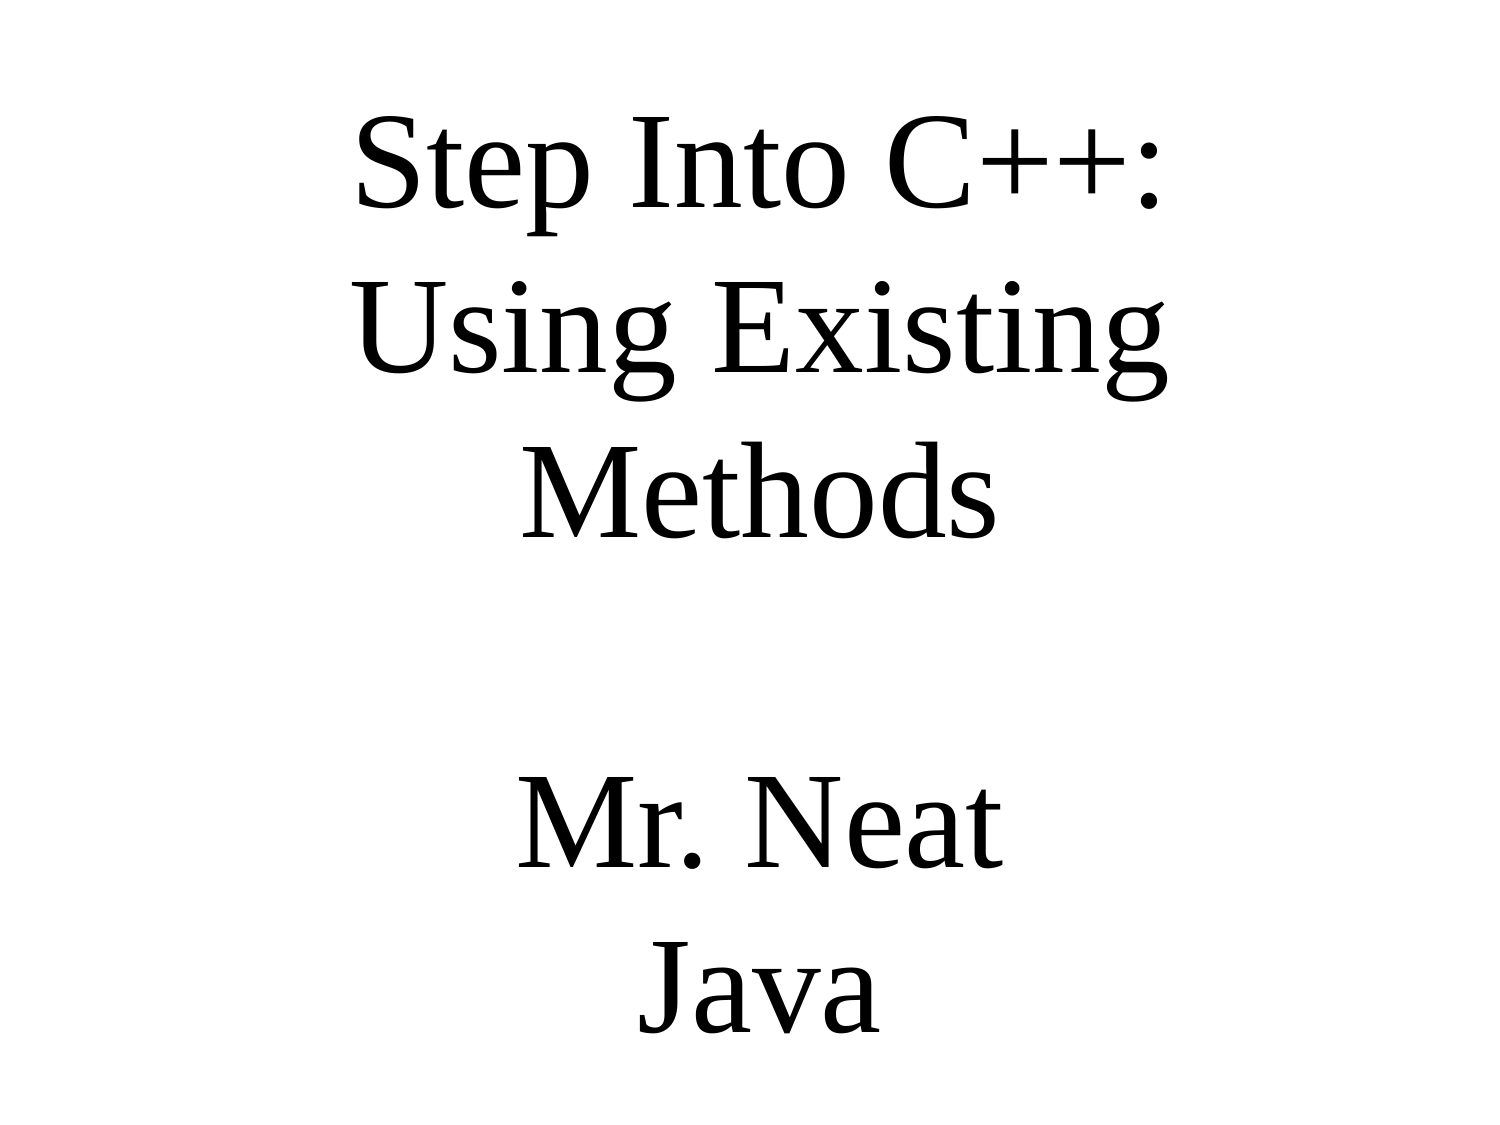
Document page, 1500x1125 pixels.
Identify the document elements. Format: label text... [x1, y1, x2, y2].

text_box Step Into C++: Using Existing Methods Mr. Neat Java [76, 62, 1444, 1068]
